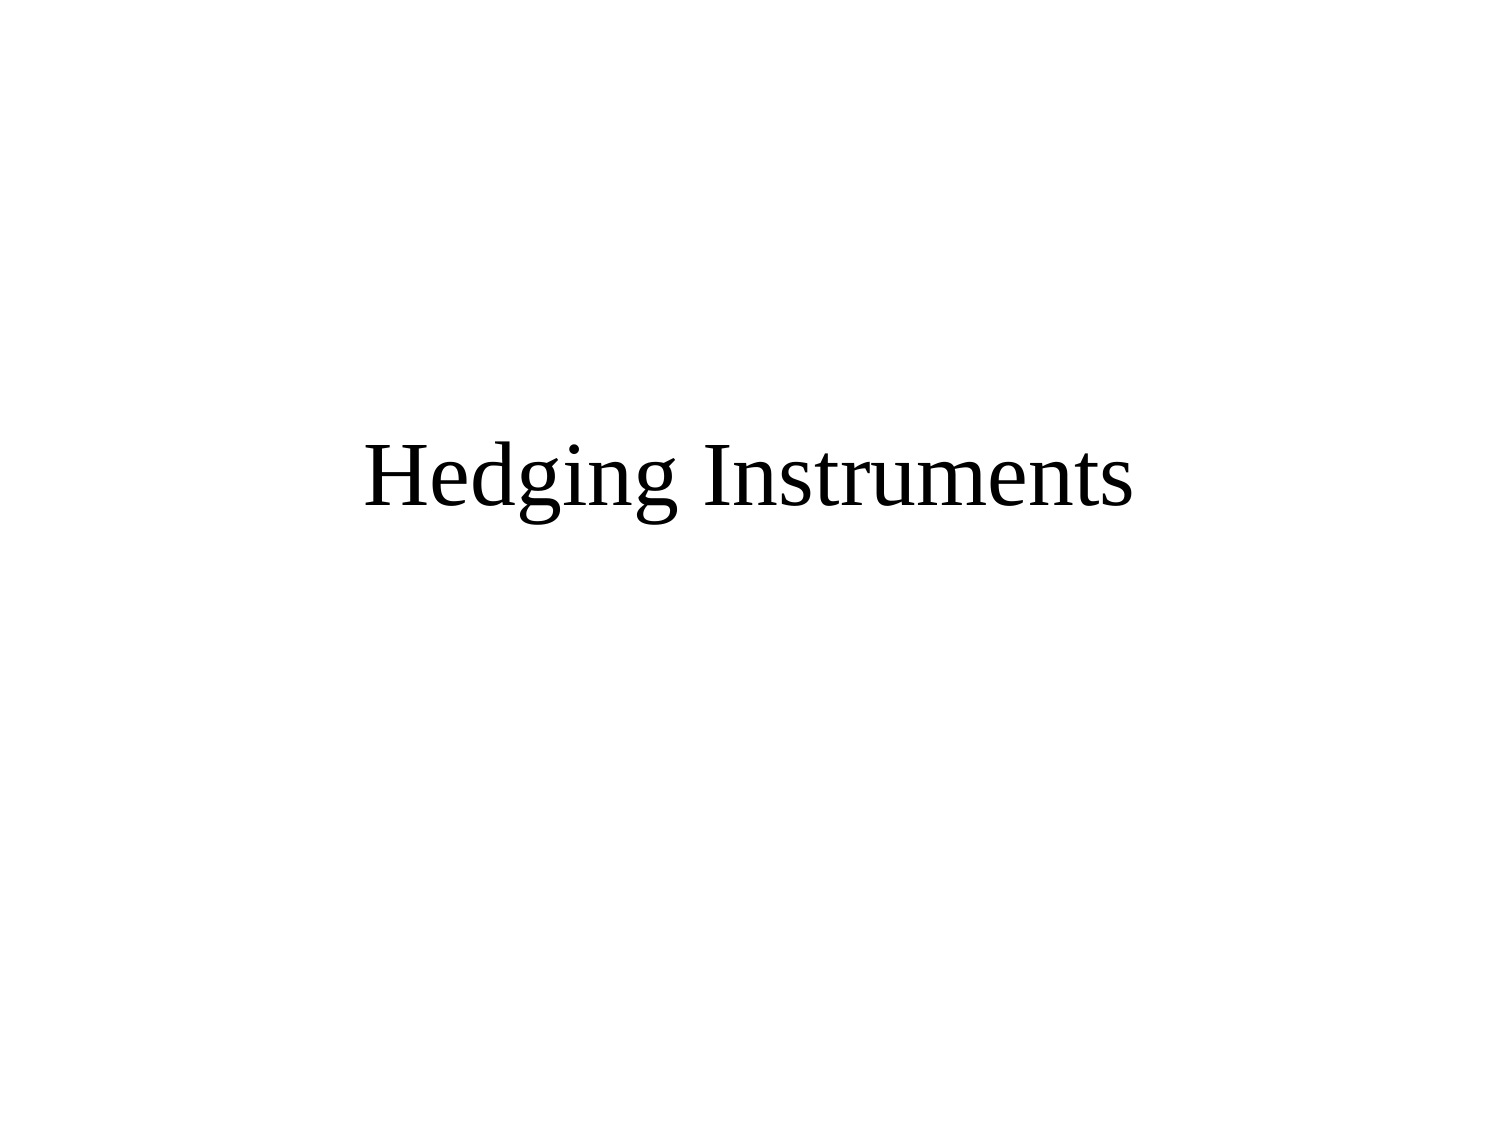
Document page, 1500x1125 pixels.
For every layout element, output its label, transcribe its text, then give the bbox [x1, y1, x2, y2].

title Hedging Instruments [112, 374, 1388, 563]
